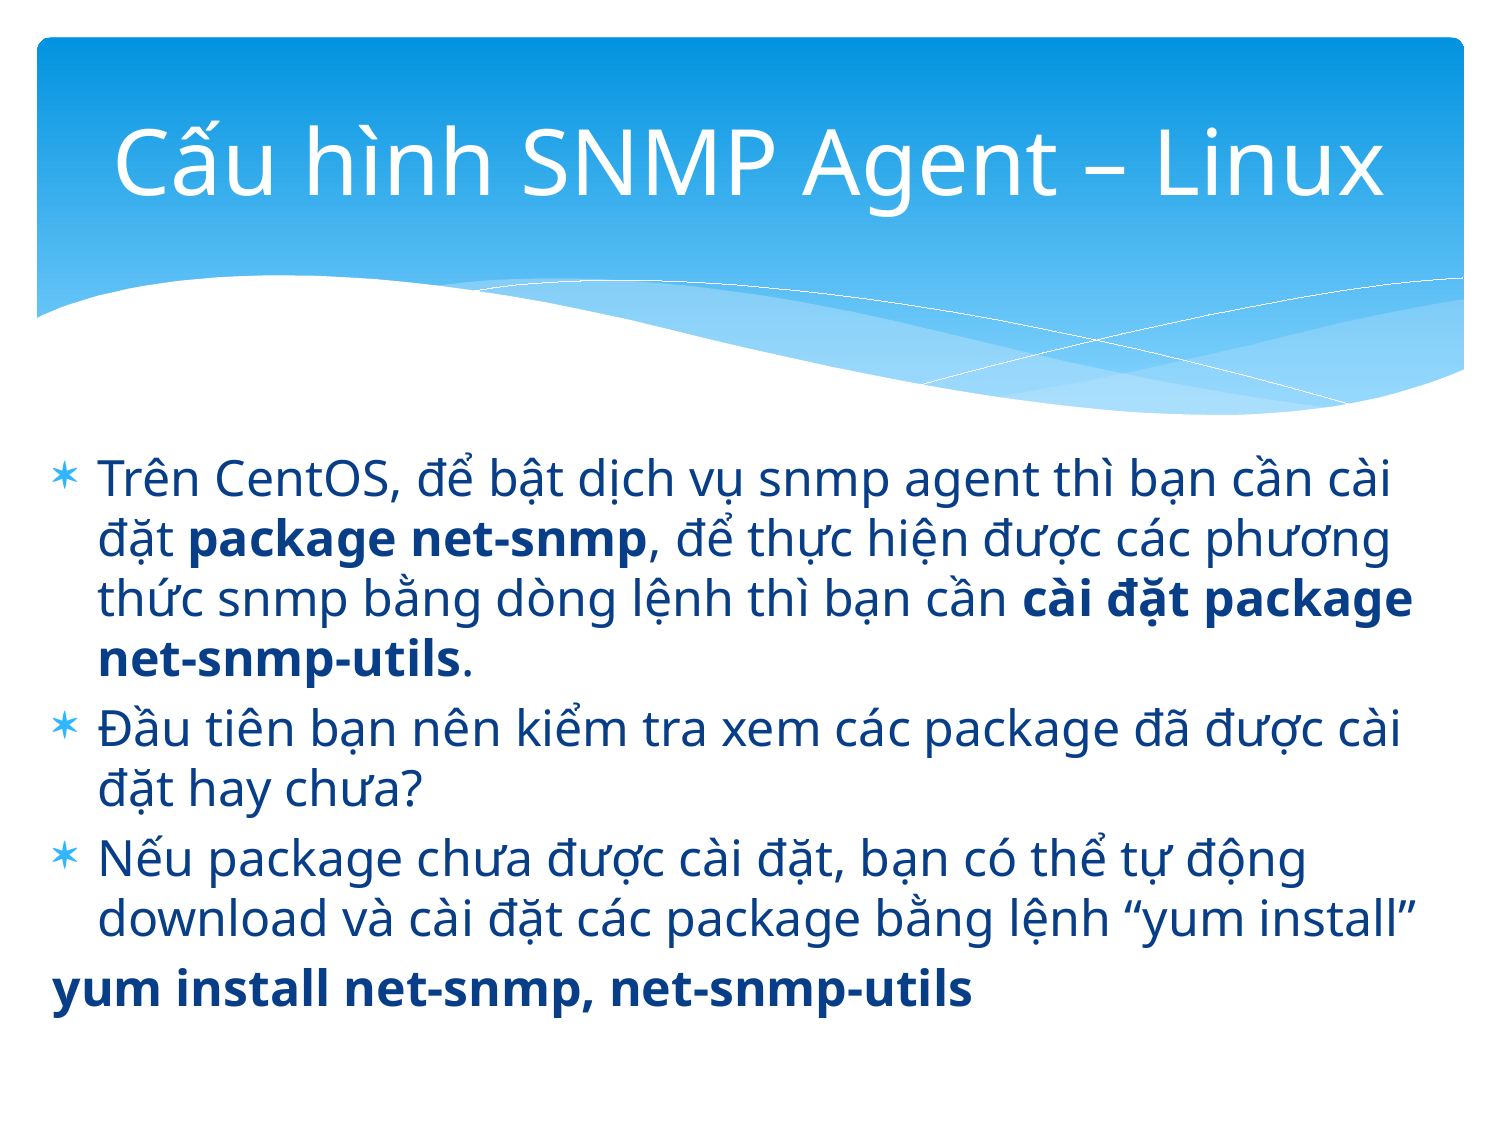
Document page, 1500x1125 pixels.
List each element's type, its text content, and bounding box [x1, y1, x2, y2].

list Trên CentOS, để bật dịch vụ snmp agent thì bạn cần cài đặt package net-snmp, để thực hiện được các phương thức snmp bằng dòng lệnh thì bạn cần cài đặt package net-snmp-utils. Đầu tiên bạn nên kiểm tra xem các package đã được cài đặt hay chưa? Nếu package chưa được cài đặt, bạn có thể tự động download và cài đặt các package bằng lệnh “yum install” yum install net-snmp, net-snmp-utils [37, 438, 1463, 1005]
title Cấu hình SNMP Agent – Linux [75, 55, 1425, 261]
